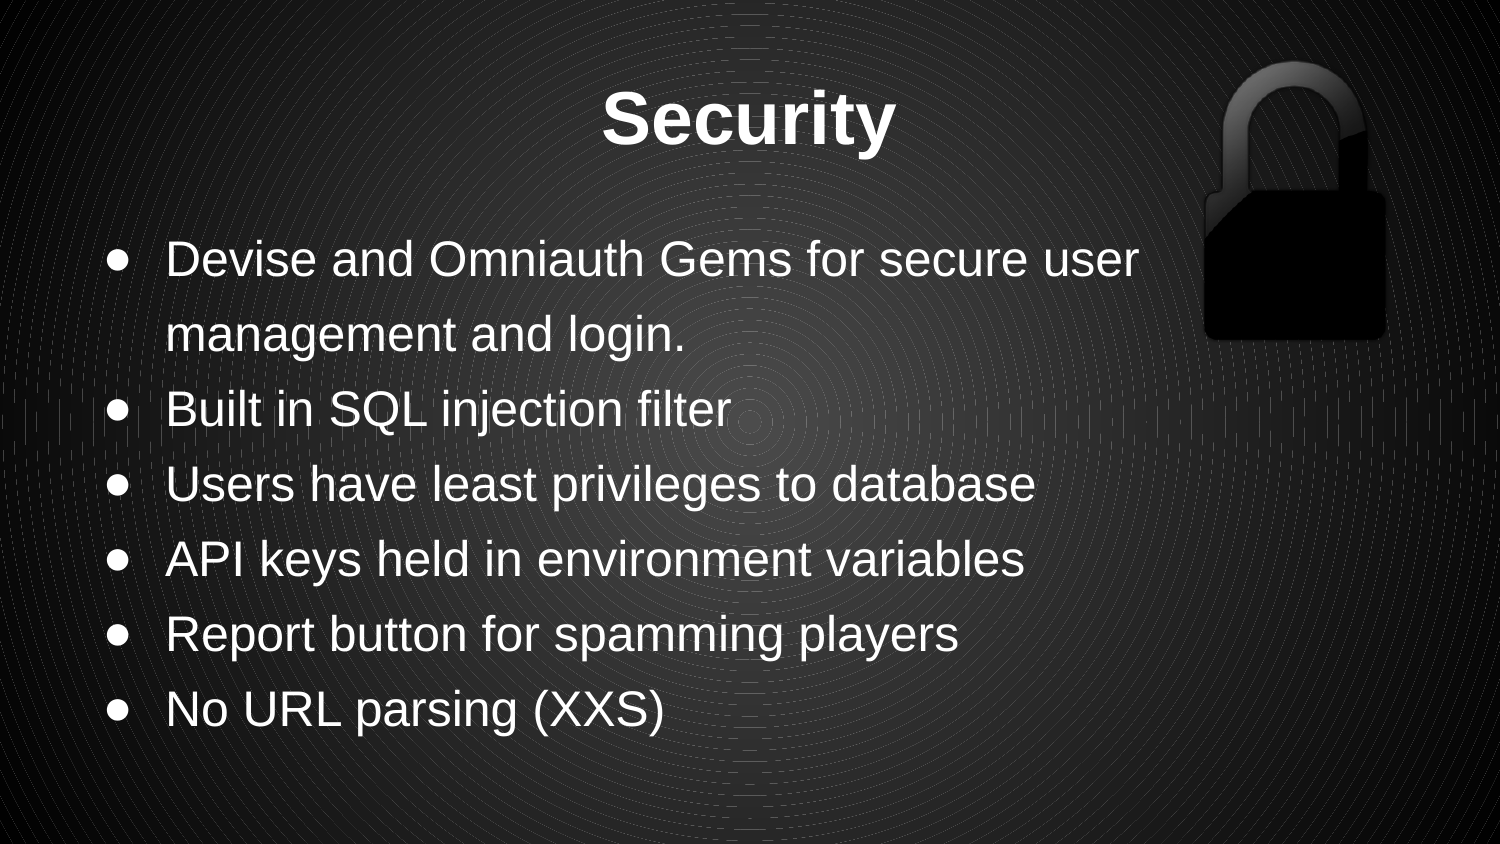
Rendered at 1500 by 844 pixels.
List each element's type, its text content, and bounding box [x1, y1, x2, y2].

title Security [586, 33, 914, 175]
list Devise and Omniauth Gems for secure user management and login. Built in SQL injection filter Users have least privileges to database API keys held in environment variables Report button for spamming players No URL parsing (XXS) [75, 196, 1165, 808]
picture [1145, 49, 1444, 347]
